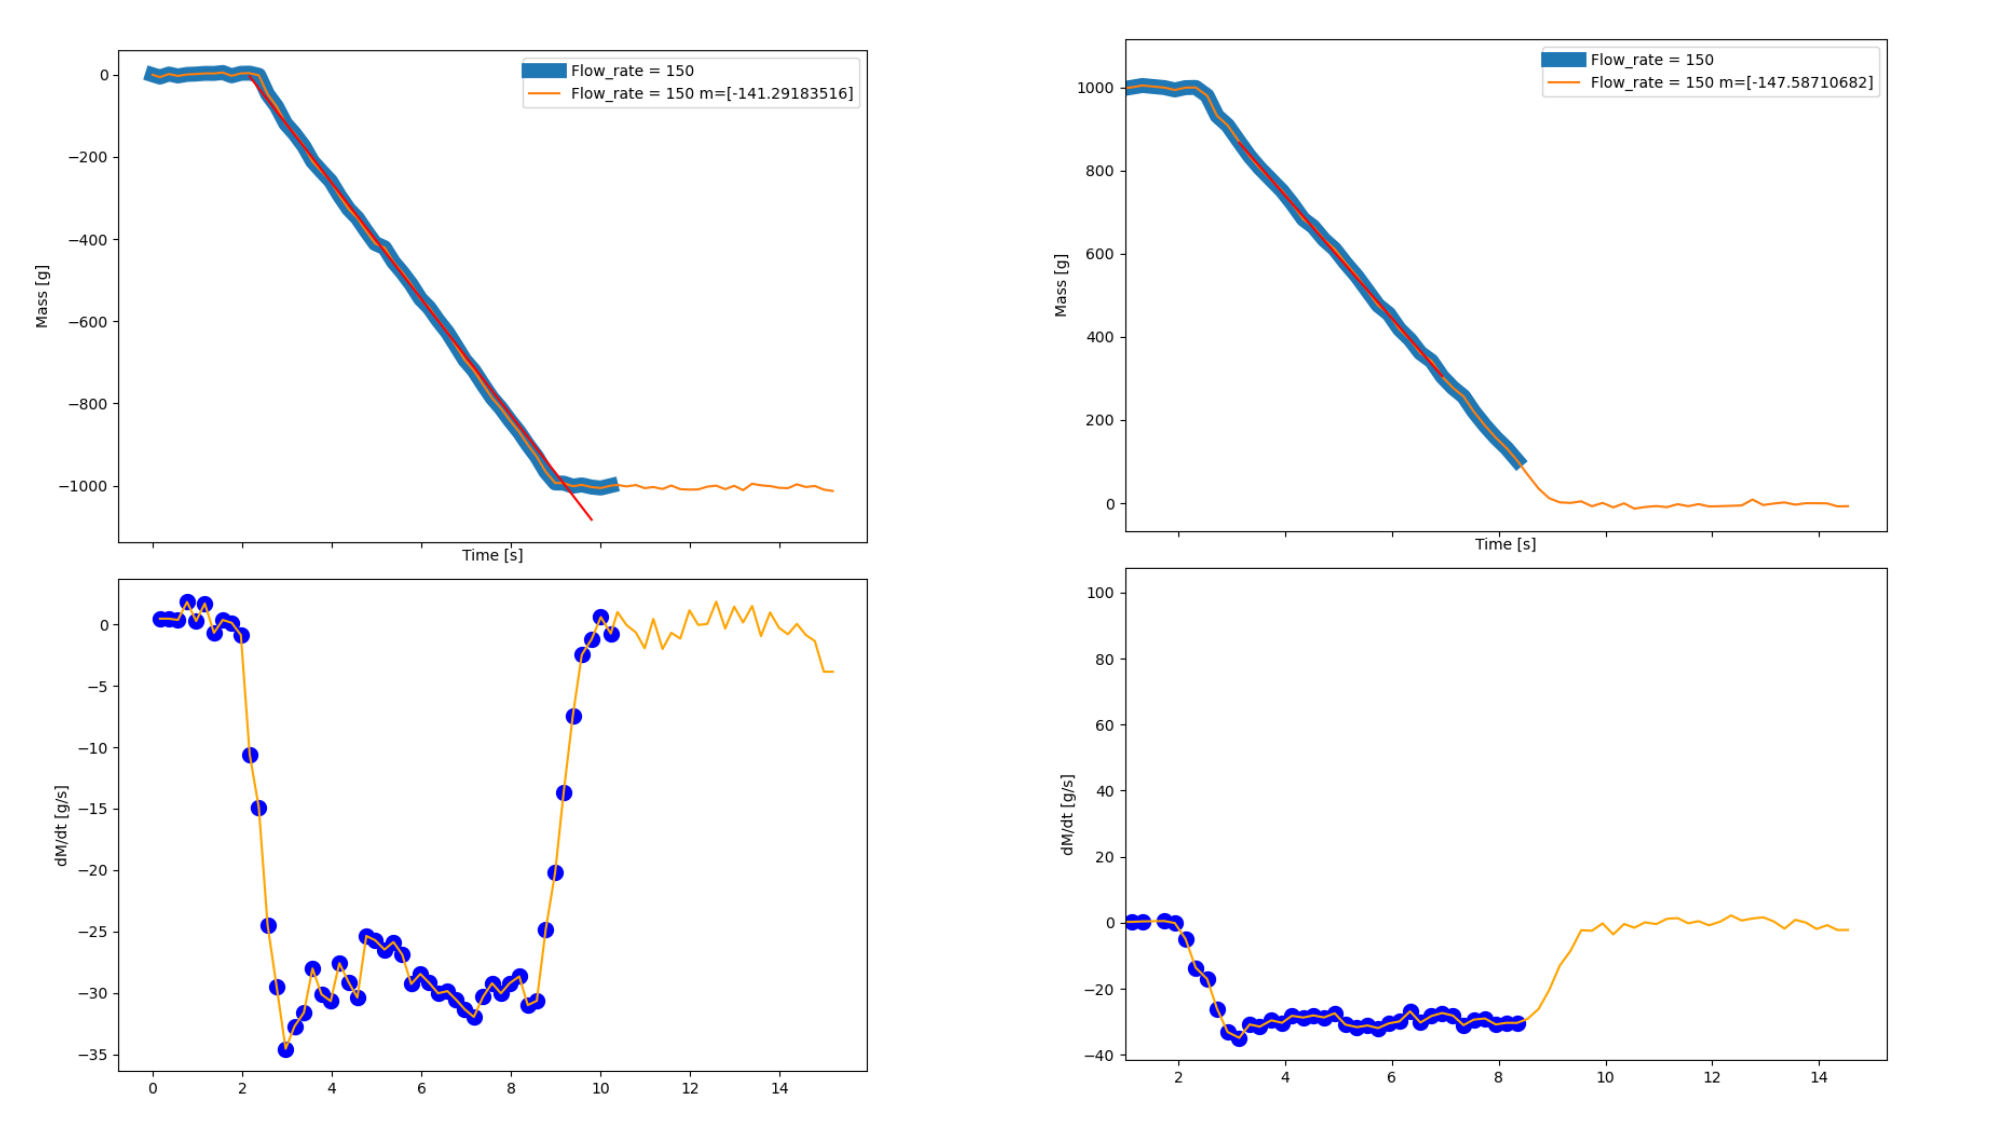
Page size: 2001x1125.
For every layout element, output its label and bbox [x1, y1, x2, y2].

picture [20, 34, 883, 1113]
picture [1039, 23, 1903, 1102]
